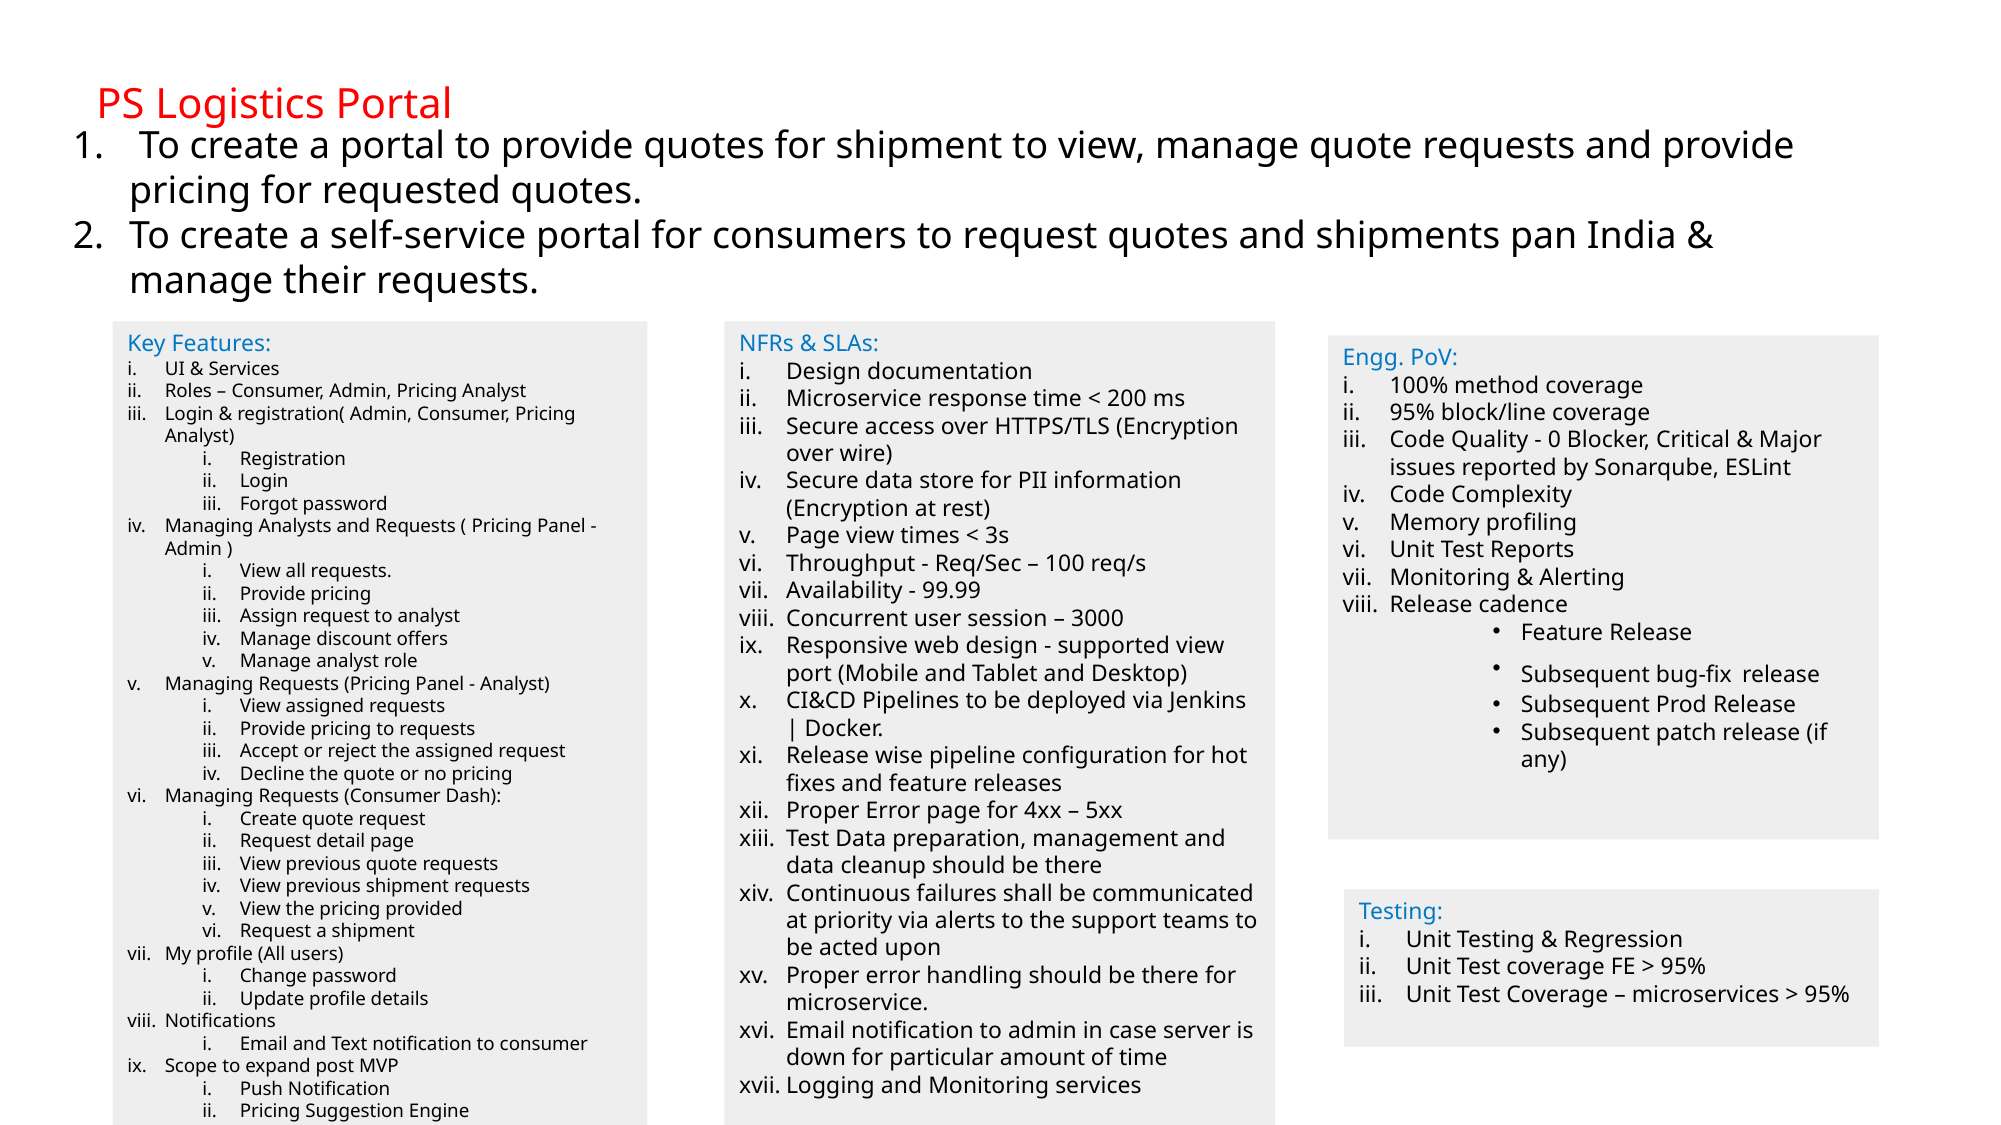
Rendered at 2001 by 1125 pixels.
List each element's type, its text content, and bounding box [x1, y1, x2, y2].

text_box Testing: Unit Testing & Regression Unit Test coverage FE > 95% Unit Test Coverage – microservices > 95% [1344, 889, 1879, 1047]
title PS Logistics Portal [96, 76, 1871, 182]
text_box Key Features: UI & Services Roles – Consumer, Admin, Pricing Analyst Login & registration( Admin, Consumer, Pricing Analyst) Registration Login Forgot password Managing Analysts and Requests ( Pricing Panel - Admin ) View all requests. Provide pricing Assign request to analyst Manage discount offers Manage analyst role Managing Requests (Pricing Panel - Analyst) View assigned requests Provide pricing to requests Accept or reject the assigned request Decline the quote or no pricing Managing Requests (Consumer Dash): Create quote request Request detail page View previous quote requests View previous shipment requests View the pricing provided Request a shipment My profile (All users) Change password Update profile details Notifications Email and Text notification to consumer Scope to expand post MVP Push Notification Pricing Suggestion Engine [112, 321, 648, 1125]
text_box To create a portal to provide quotes for shipment to view, manage quote requests and provide pricing for requested quotes. To create a self-service portal for consumers to request quotes and shipments pan India & manage their requests. [58, 114, 1849, 309]
text_box Engg. PoV: 100% method coverage 95% block/line coverage Code Quality - 0 Blocker, Critical & Major issues reported by Sonarqube, ESLint Code Complexity Memory profiling Unit Test Reports Monitoring & Alerting Release cadence Feature Release Subsequent bug-fix release Subsequent Prod Release Subsequent patch release (if any) [1328, 335, 1879, 840]
text_box NFRs & SLAs: Design documentation Microservice response time < 200 ms Secure access over HTTPS/TLS (Encryption over wire) Secure data store for PII information (Encryption at rest) Page view times < 3s Throughput - Req/Sec – 100 req/s Availability - 99.99 Concurrent user session – 3000 Responsive web design - supported view port (Mobile and Tablet and Desktop) CI&CD Pipelines to be deployed via Jenkins | Docker. Release wise pipeline configuration for hot fixes and feature releases Proper Error page for 4xx – 5xx Test Data preparation, management and data cleanup should be there Continuous failures shall be communicated at priority via alerts to the support teams to be acted upon Proper error handling should be there for microservice. Email notification to admin in case server is down for particular amount of time Logging and Monitoring services [724, 321, 1276, 1125]
